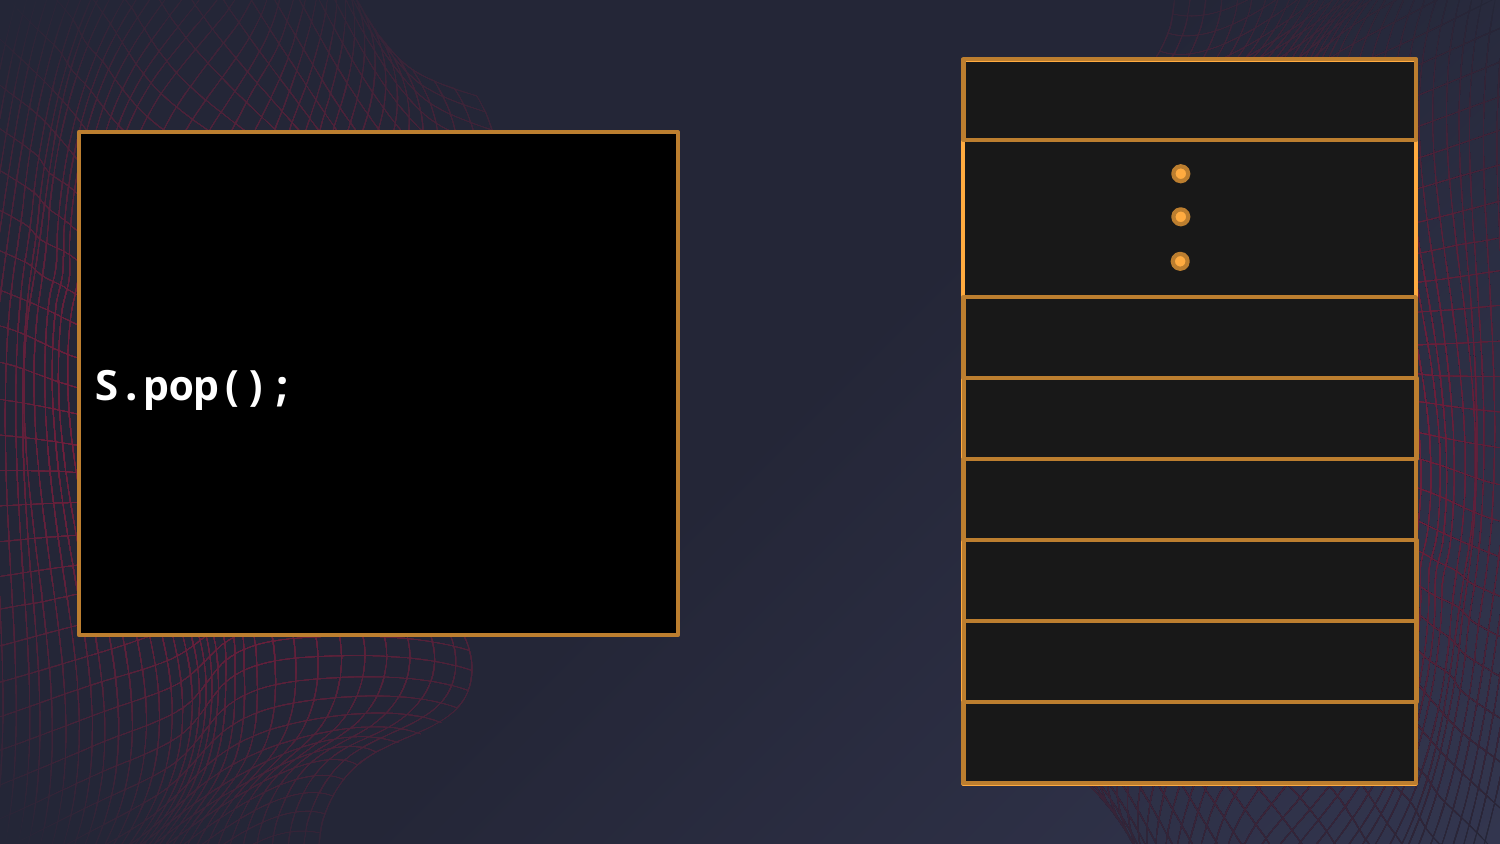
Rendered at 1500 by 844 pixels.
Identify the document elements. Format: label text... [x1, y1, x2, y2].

text_box [962, 376, 1419, 461]
text_box [961, 57, 1418, 142]
text_box [961, 457, 1418, 542]
text_box [1170, 251, 1190, 271]
text_box S.pop(); [77, 130, 680, 637]
text_box [962, 538, 1419, 623]
text_box [962, 623, 1419, 704]
text_box [961, 295, 1418, 380]
text_box [1171, 207, 1191, 227]
text_box [1171, 164, 1191, 184]
text_box [961, 142, 1418, 296]
text_box [961, 700, 1418, 785]
